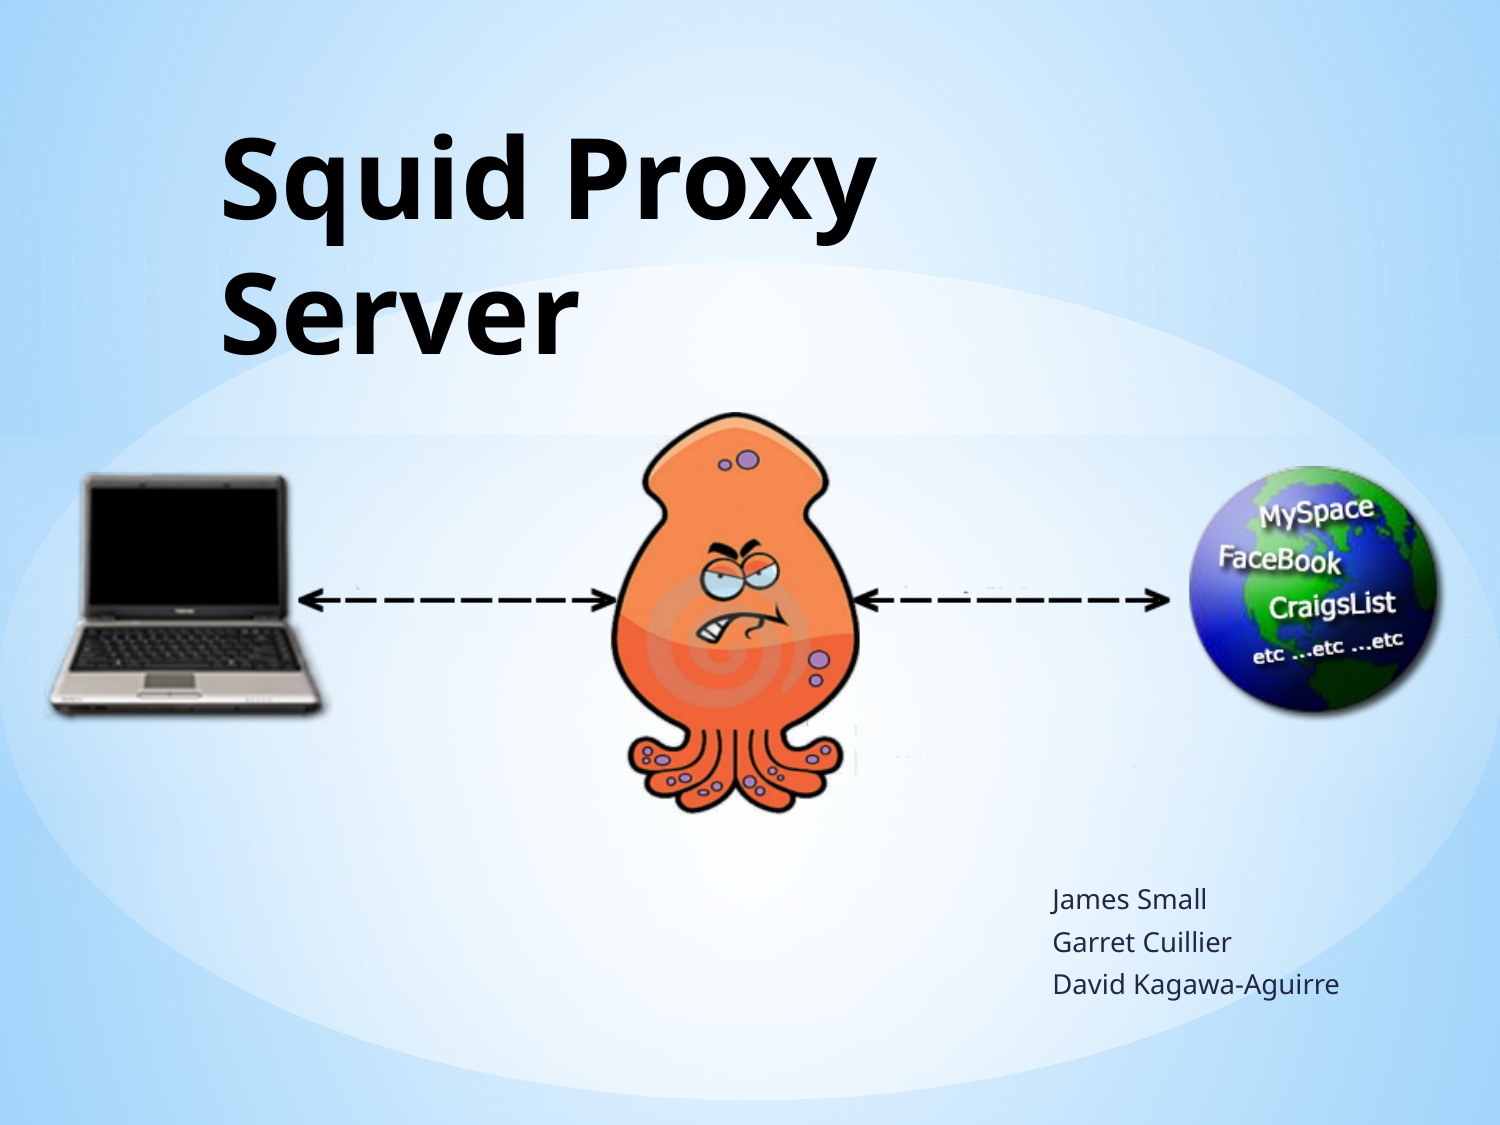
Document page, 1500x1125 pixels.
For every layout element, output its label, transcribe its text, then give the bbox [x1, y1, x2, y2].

subtitle James Small Garret Cuillier David Kagawa-Aguirre [1037, 886, 1384, 1009]
picture [0, 412, 1490, 877]
title Squid Proxy Server [174, 99, 1279, 250]
